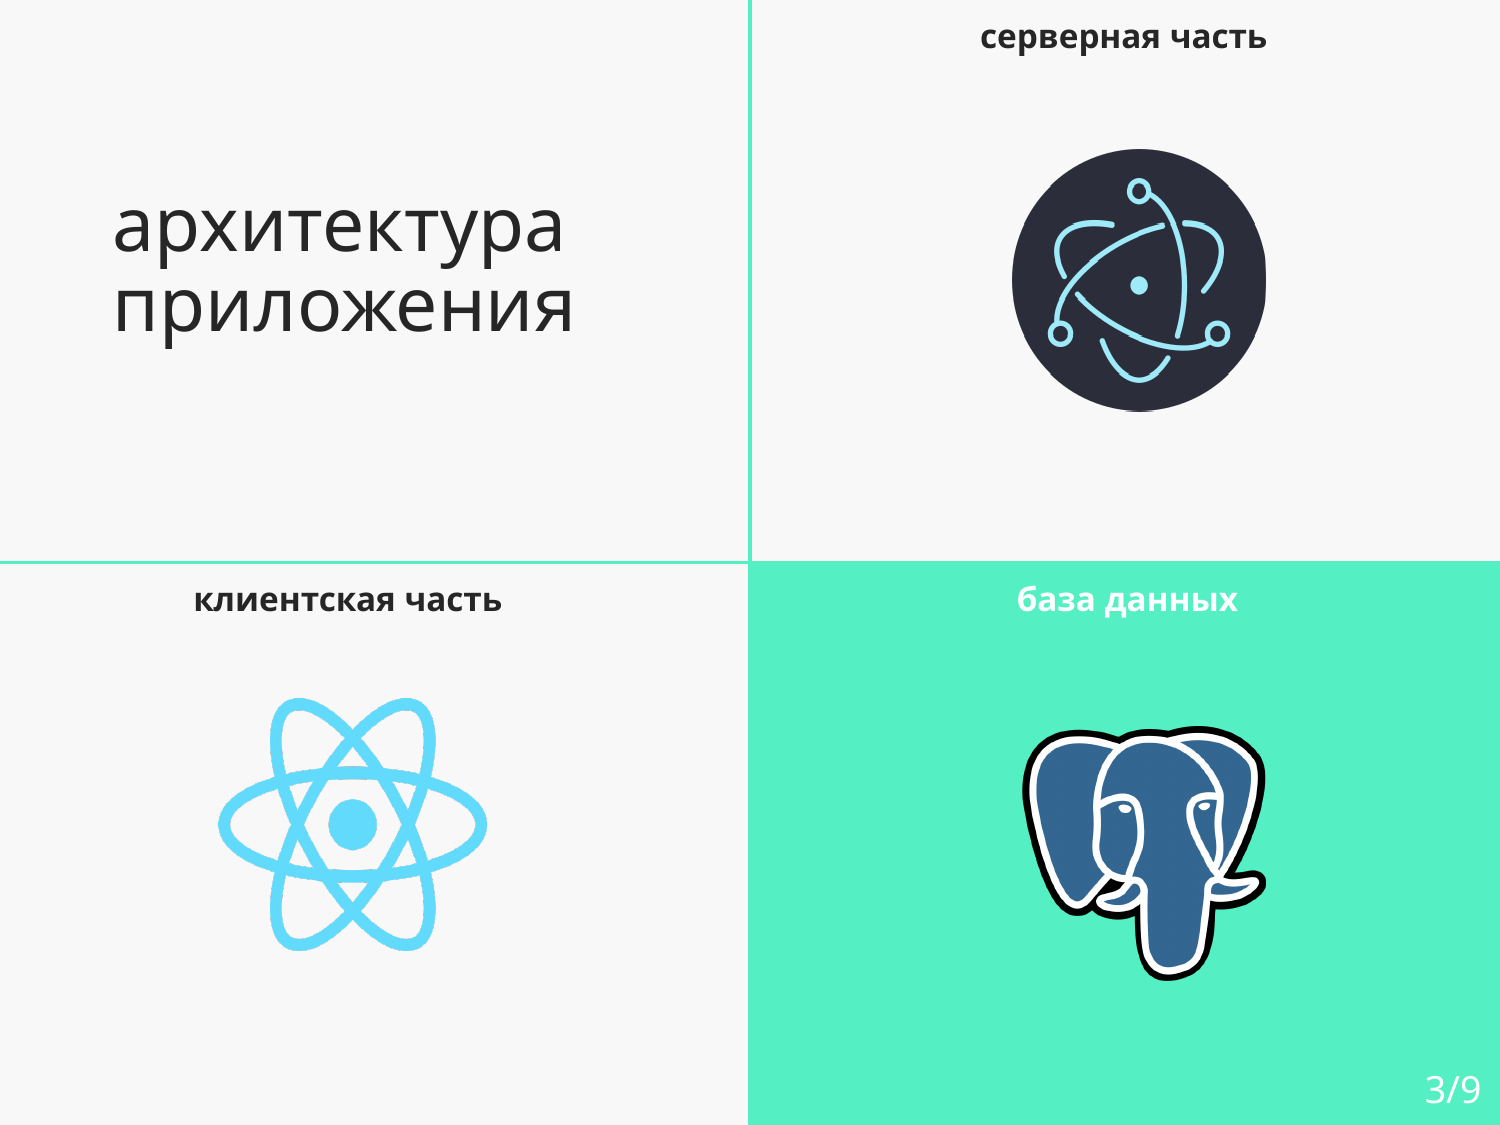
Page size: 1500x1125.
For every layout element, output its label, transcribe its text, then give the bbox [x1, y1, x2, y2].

text_box база данных [1001, 562, 1500, 622]
picture [218, 697, 487, 951]
text_box серверная часть [965, 0, 1500, 59]
text_box 3/9 [1409, 1058, 1500, 1119]
title архитектура приложения [97, 76, 793, 458]
list клиентская часть [178, 563, 793, 623]
picture [1012, 149, 1266, 412]
picture [1022, 726, 1266, 981]
